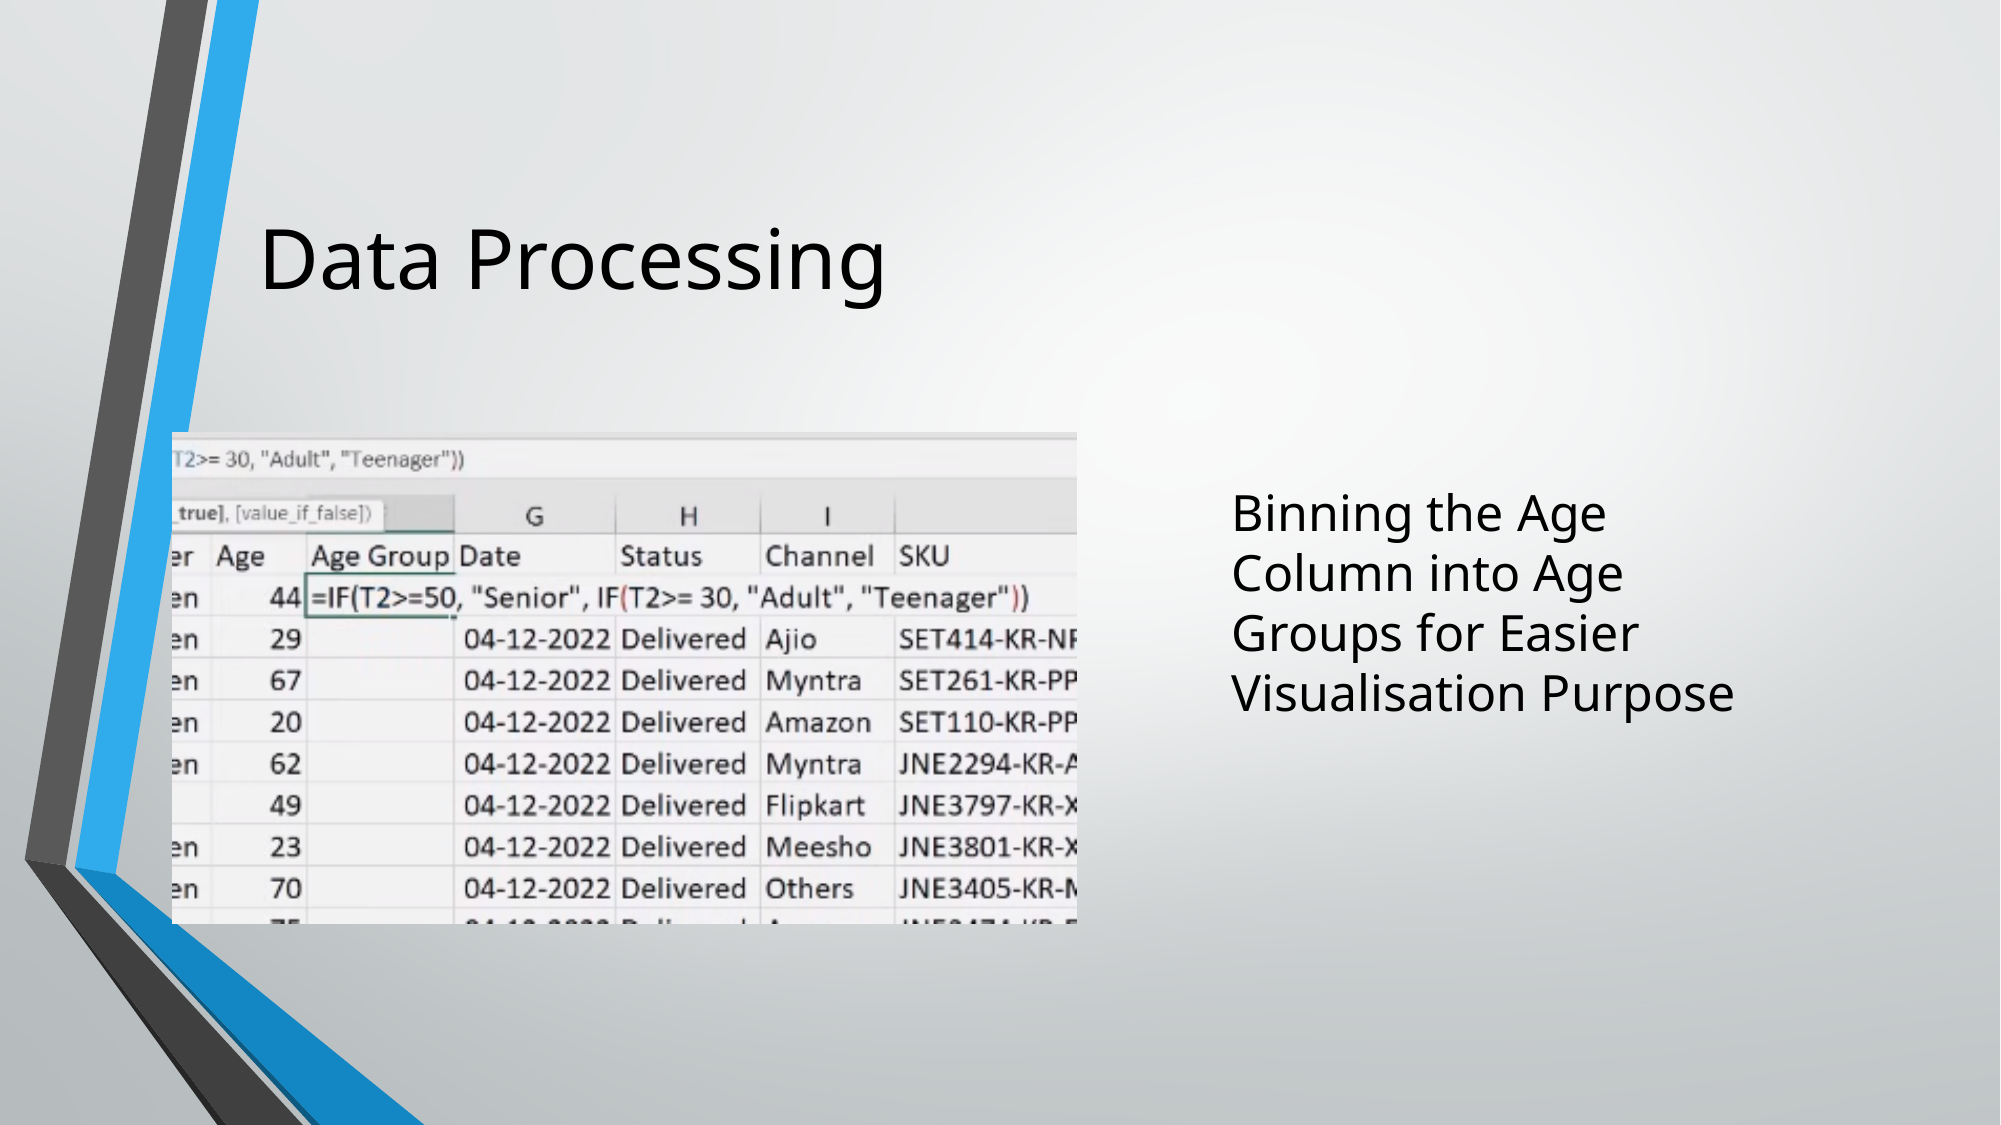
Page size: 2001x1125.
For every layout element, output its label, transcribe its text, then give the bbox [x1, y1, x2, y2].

text_box Binning the Age Column into Age Groups for Easier Visualisation Purpose [1217, 473, 1762, 729]
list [171, 432, 1078, 924]
title Data Processing [243, 112, 1887, 400]
